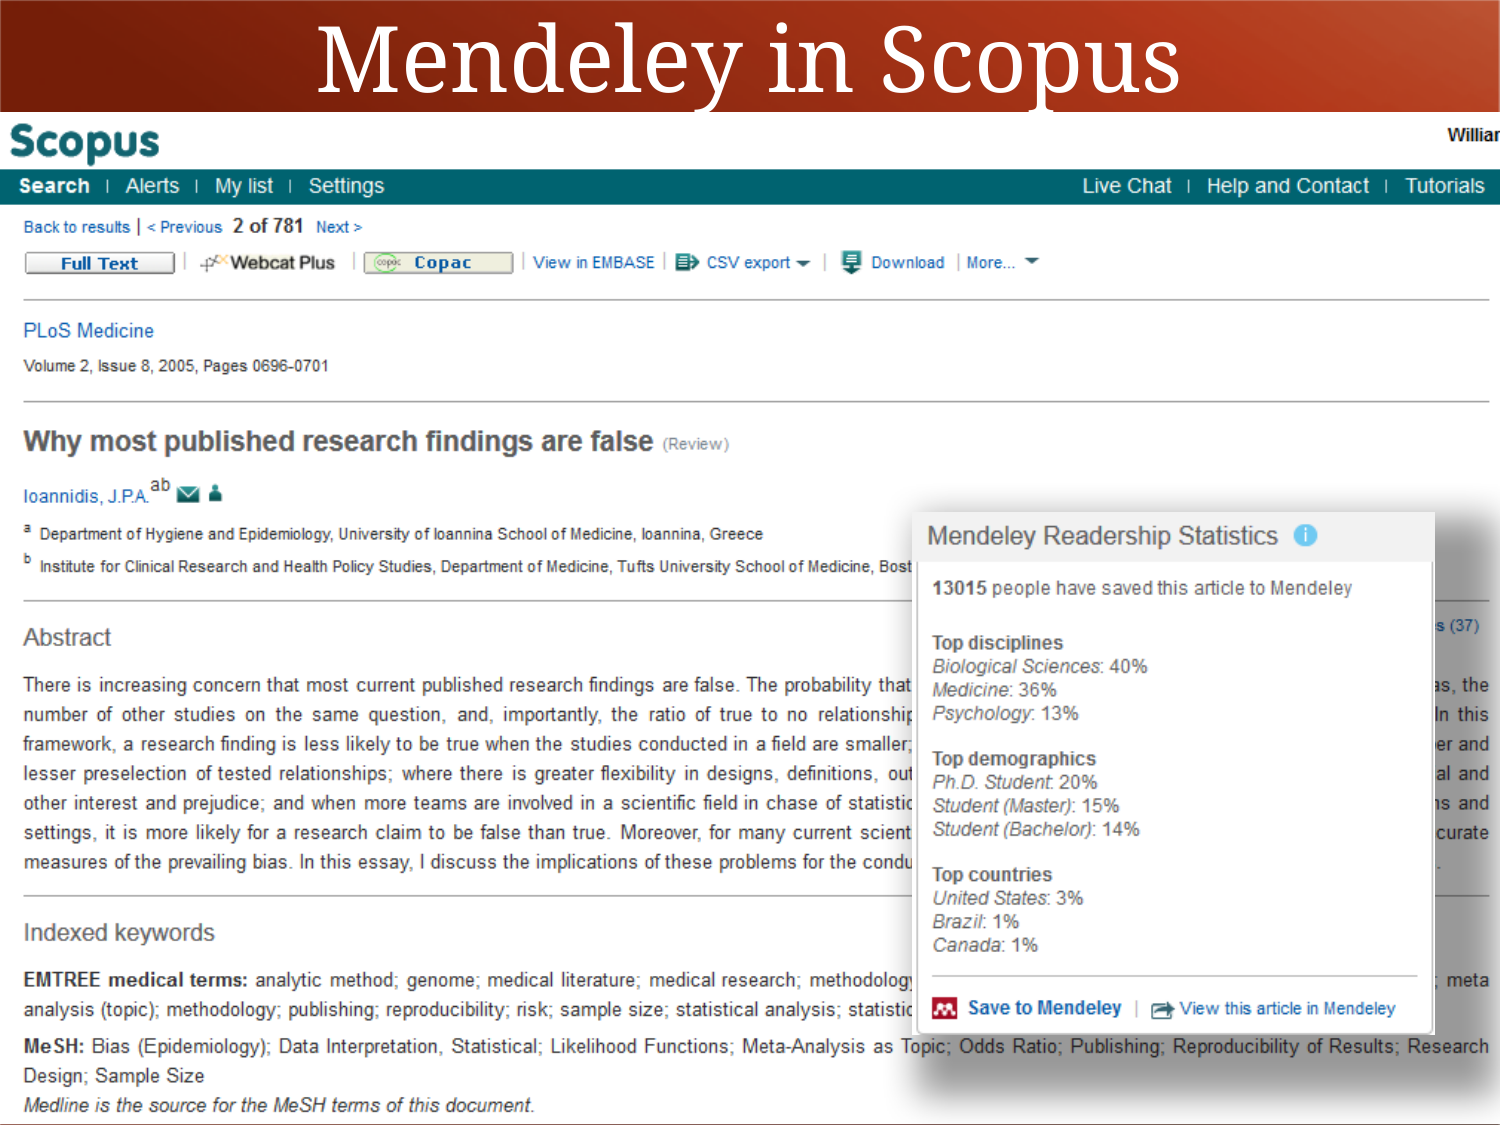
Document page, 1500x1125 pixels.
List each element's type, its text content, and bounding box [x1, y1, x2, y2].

title Mendeley in Scopus [74, 0, 1426, 110]
picture [0, 0, 1500, 1125]
